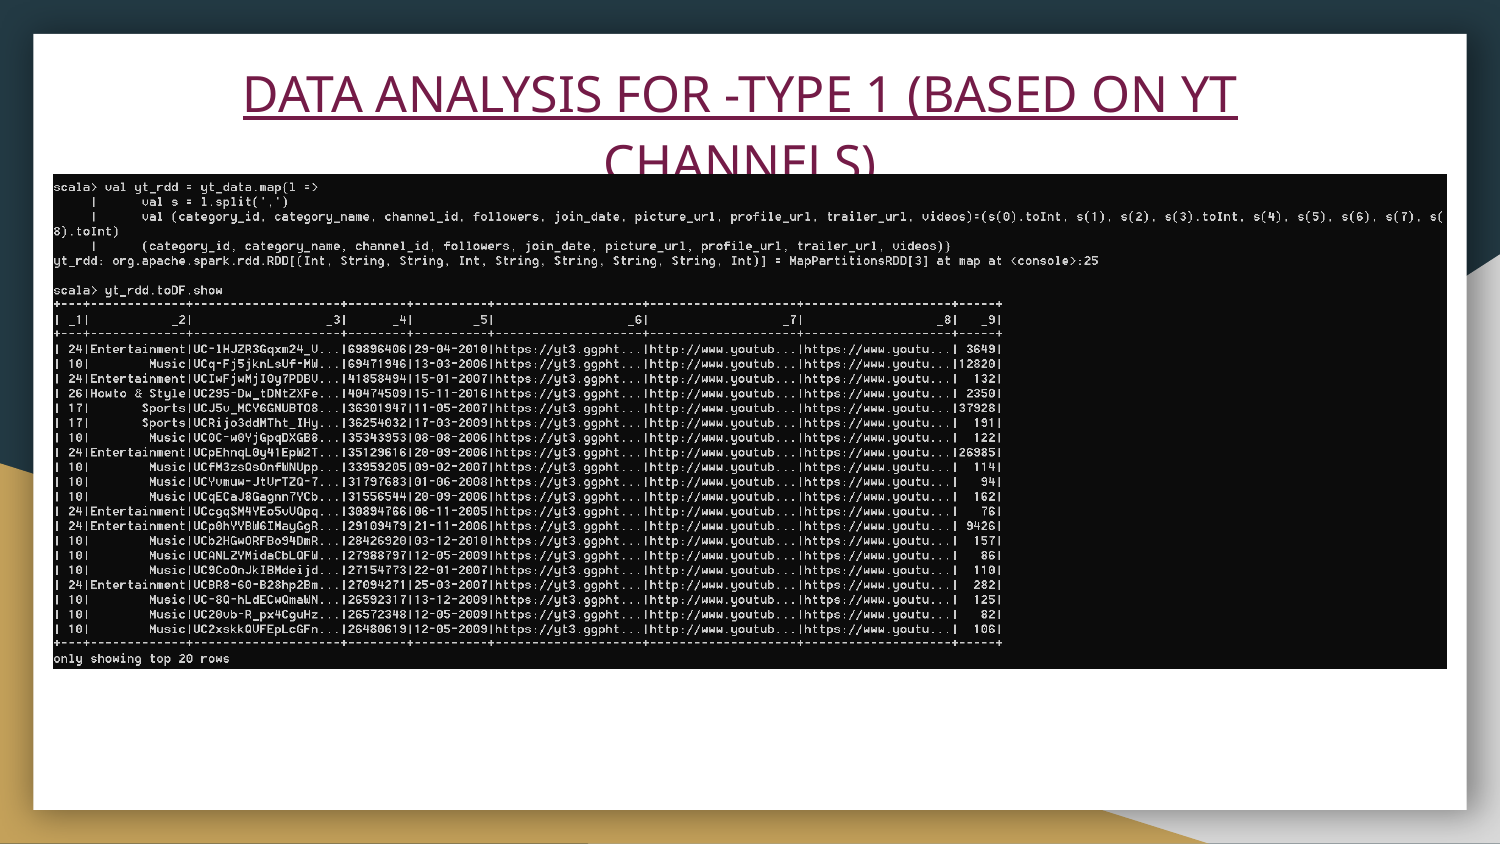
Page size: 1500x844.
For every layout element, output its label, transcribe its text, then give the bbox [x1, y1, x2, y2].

title DATA ANALYSIS FOR -TYPE 1 (BASED ON YT CHANNELS) [124, 38, 1356, 173]
picture [53, 174, 1447, 670]
